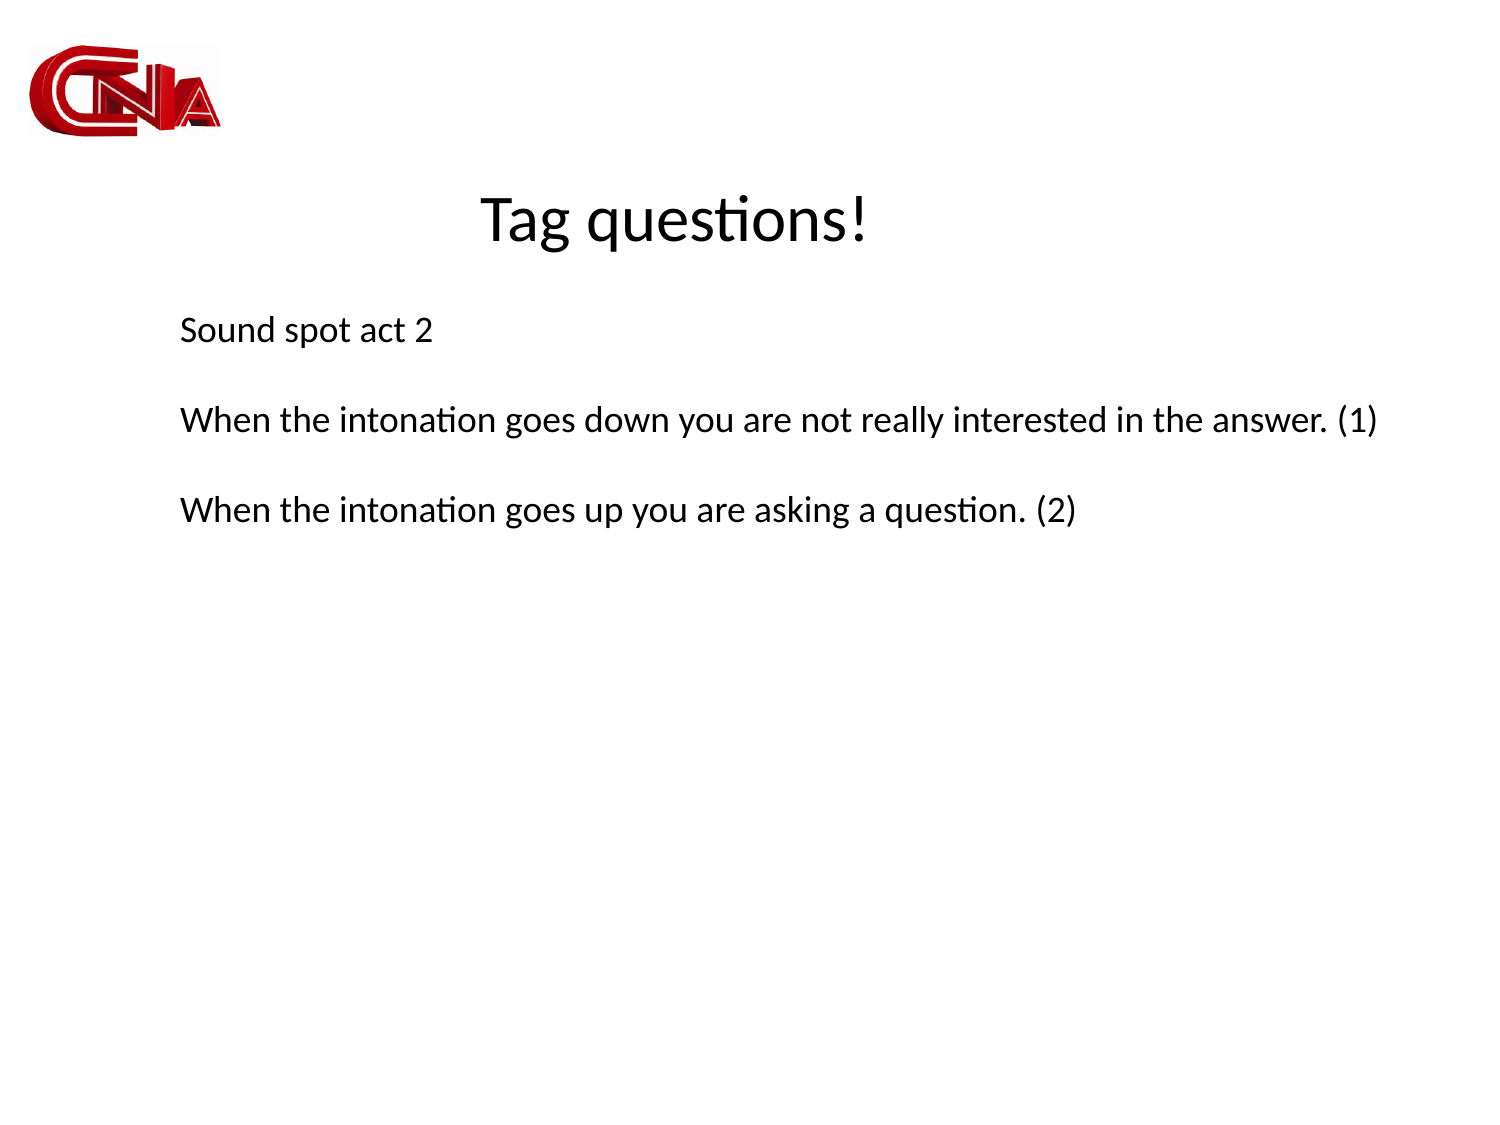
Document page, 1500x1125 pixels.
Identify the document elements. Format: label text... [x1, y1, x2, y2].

text_box Sound spot act 2 When the intonation goes down you are not really interested in the answer. (1) When the intonation goes up you are asking a question. (2) [165, 297, 1395, 538]
picture [29, 45, 221, 138]
text_box Tag questions! [465, 167, 886, 263]
